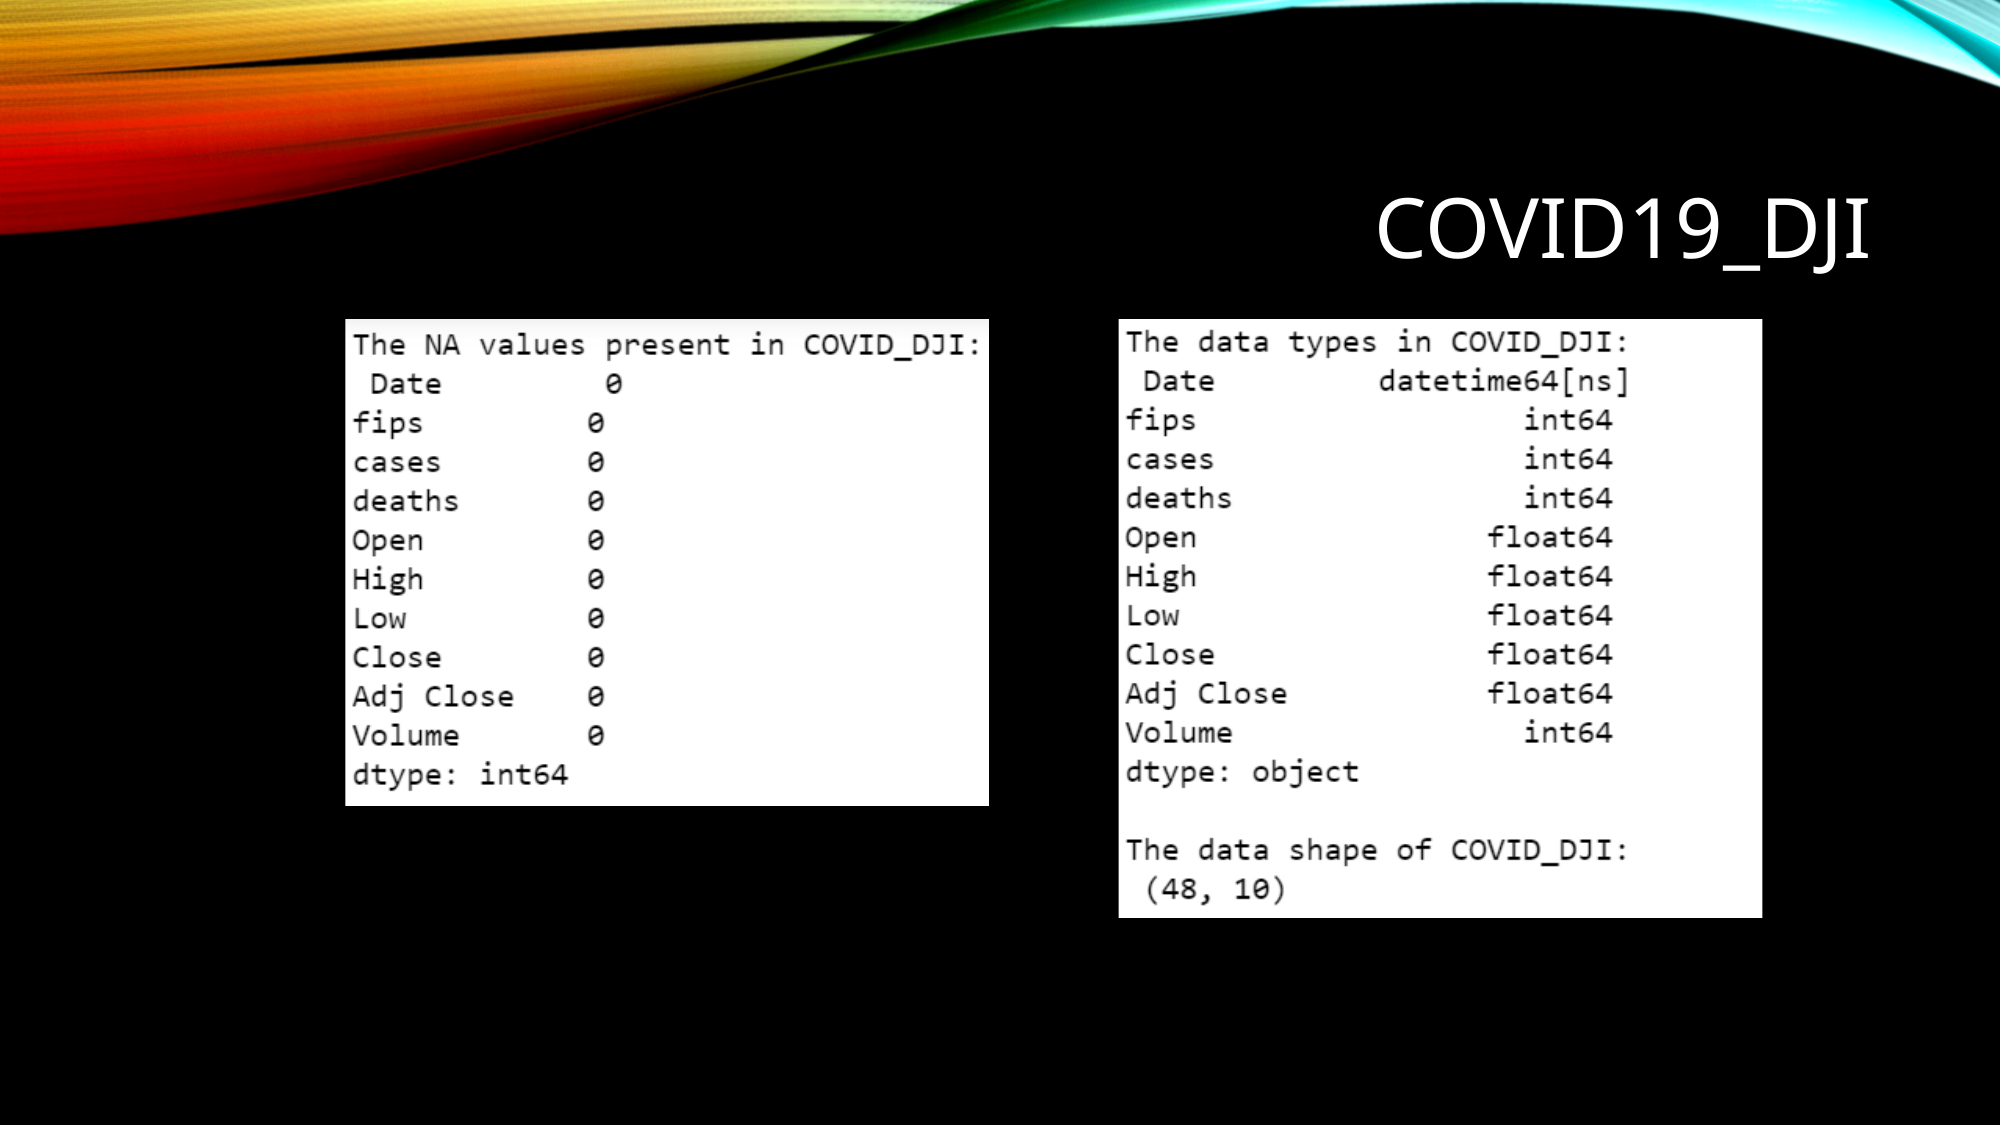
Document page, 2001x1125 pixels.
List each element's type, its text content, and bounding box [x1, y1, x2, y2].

picture [1118, 319, 1763, 918]
picture [0, 0, 2000, 237]
title COVID19_DJI [474, 125, 1888, 338]
picture [345, 319, 990, 806]
